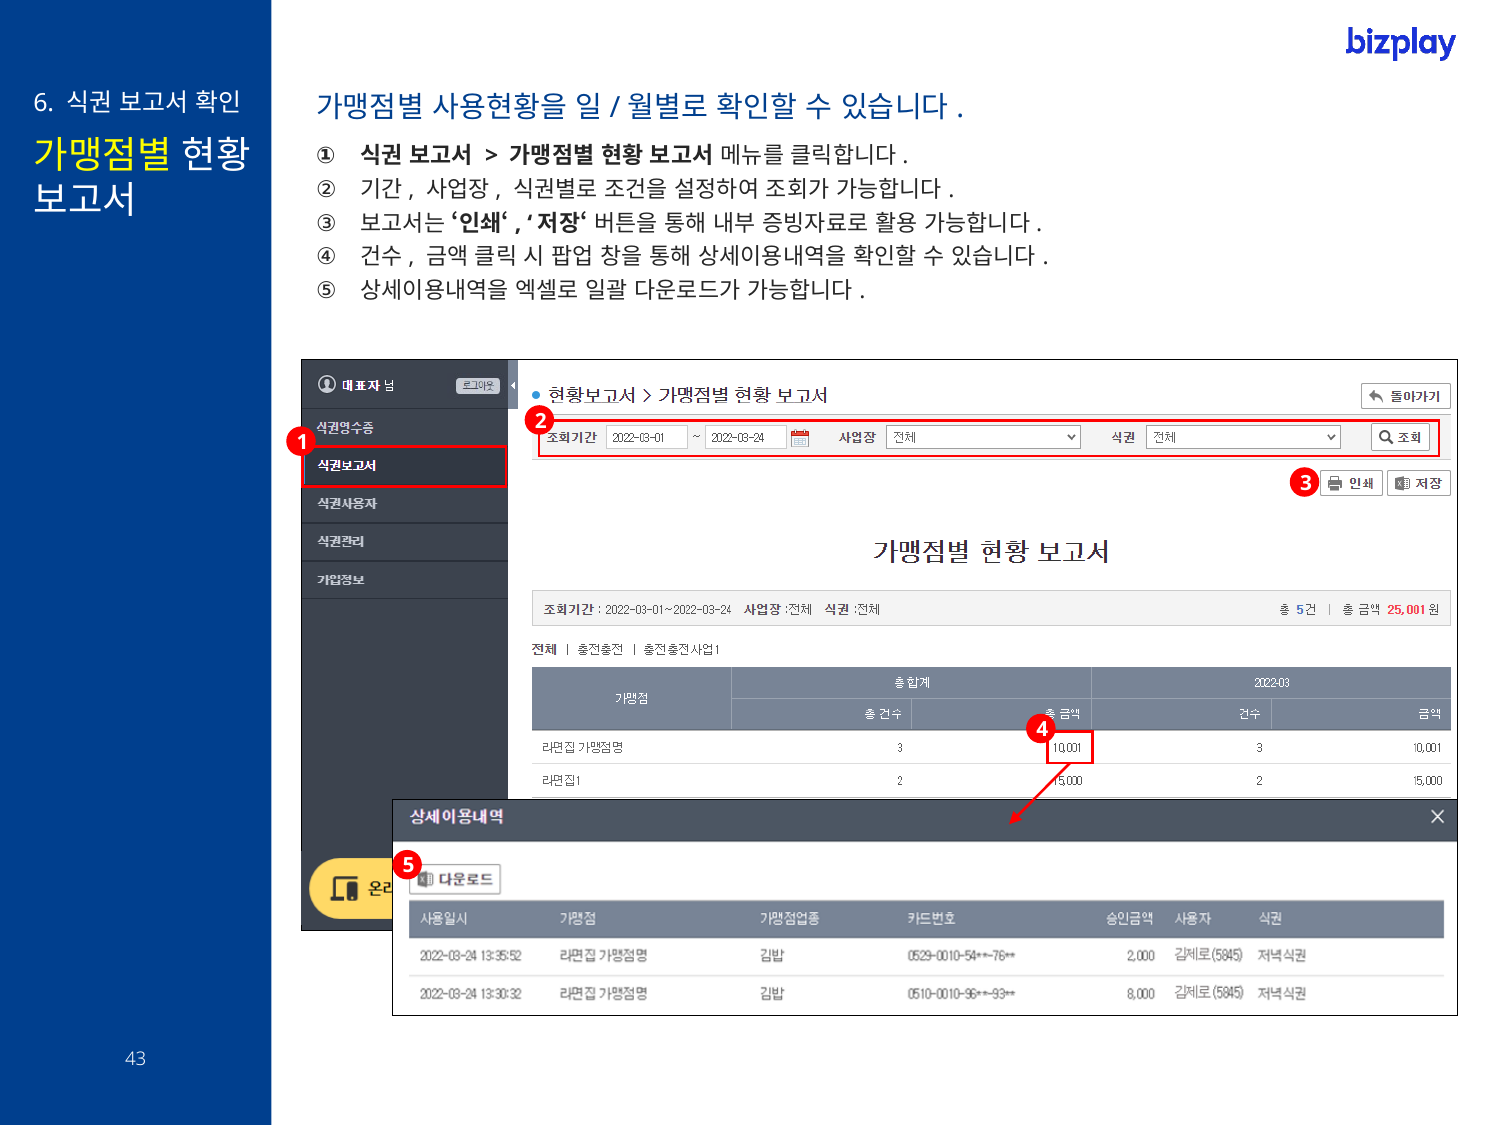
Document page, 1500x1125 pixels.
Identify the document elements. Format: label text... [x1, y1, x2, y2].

title 6. 식권 보고서 확인 [27, 80, 265, 119]
text_box 가맹점별 사용현황을 일/월별로 확인할 수 있습니다. [301, 80, 1458, 129]
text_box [1008, 762, 1070, 825]
picture [301, 359, 1458, 1016]
picture [1346, 27, 1456, 61]
list 가맹점별 현황 보고서 [27, 124, 265, 242]
text_box 1 [285, 425, 301, 457]
text_box 식권 보고서 > 가맹점별 현황 보고서 메뉴를 클릭합니다. 기간, 사업장, 식권별로 조건을 설정하여 조회가 가능합니다. 보고서는 ‘인쇄‘, ‘저장‘ 버튼을 통해 내부 증빙자료로 활용 가능합니다. 건수, 금액 클릭 시 팝업 창을 통해 상세이용내역을 확인할 수 있습니다. 상세이용내역을 엑셀로 일괄 다운로드가 가능합니다. [301, 133, 1458, 333]
